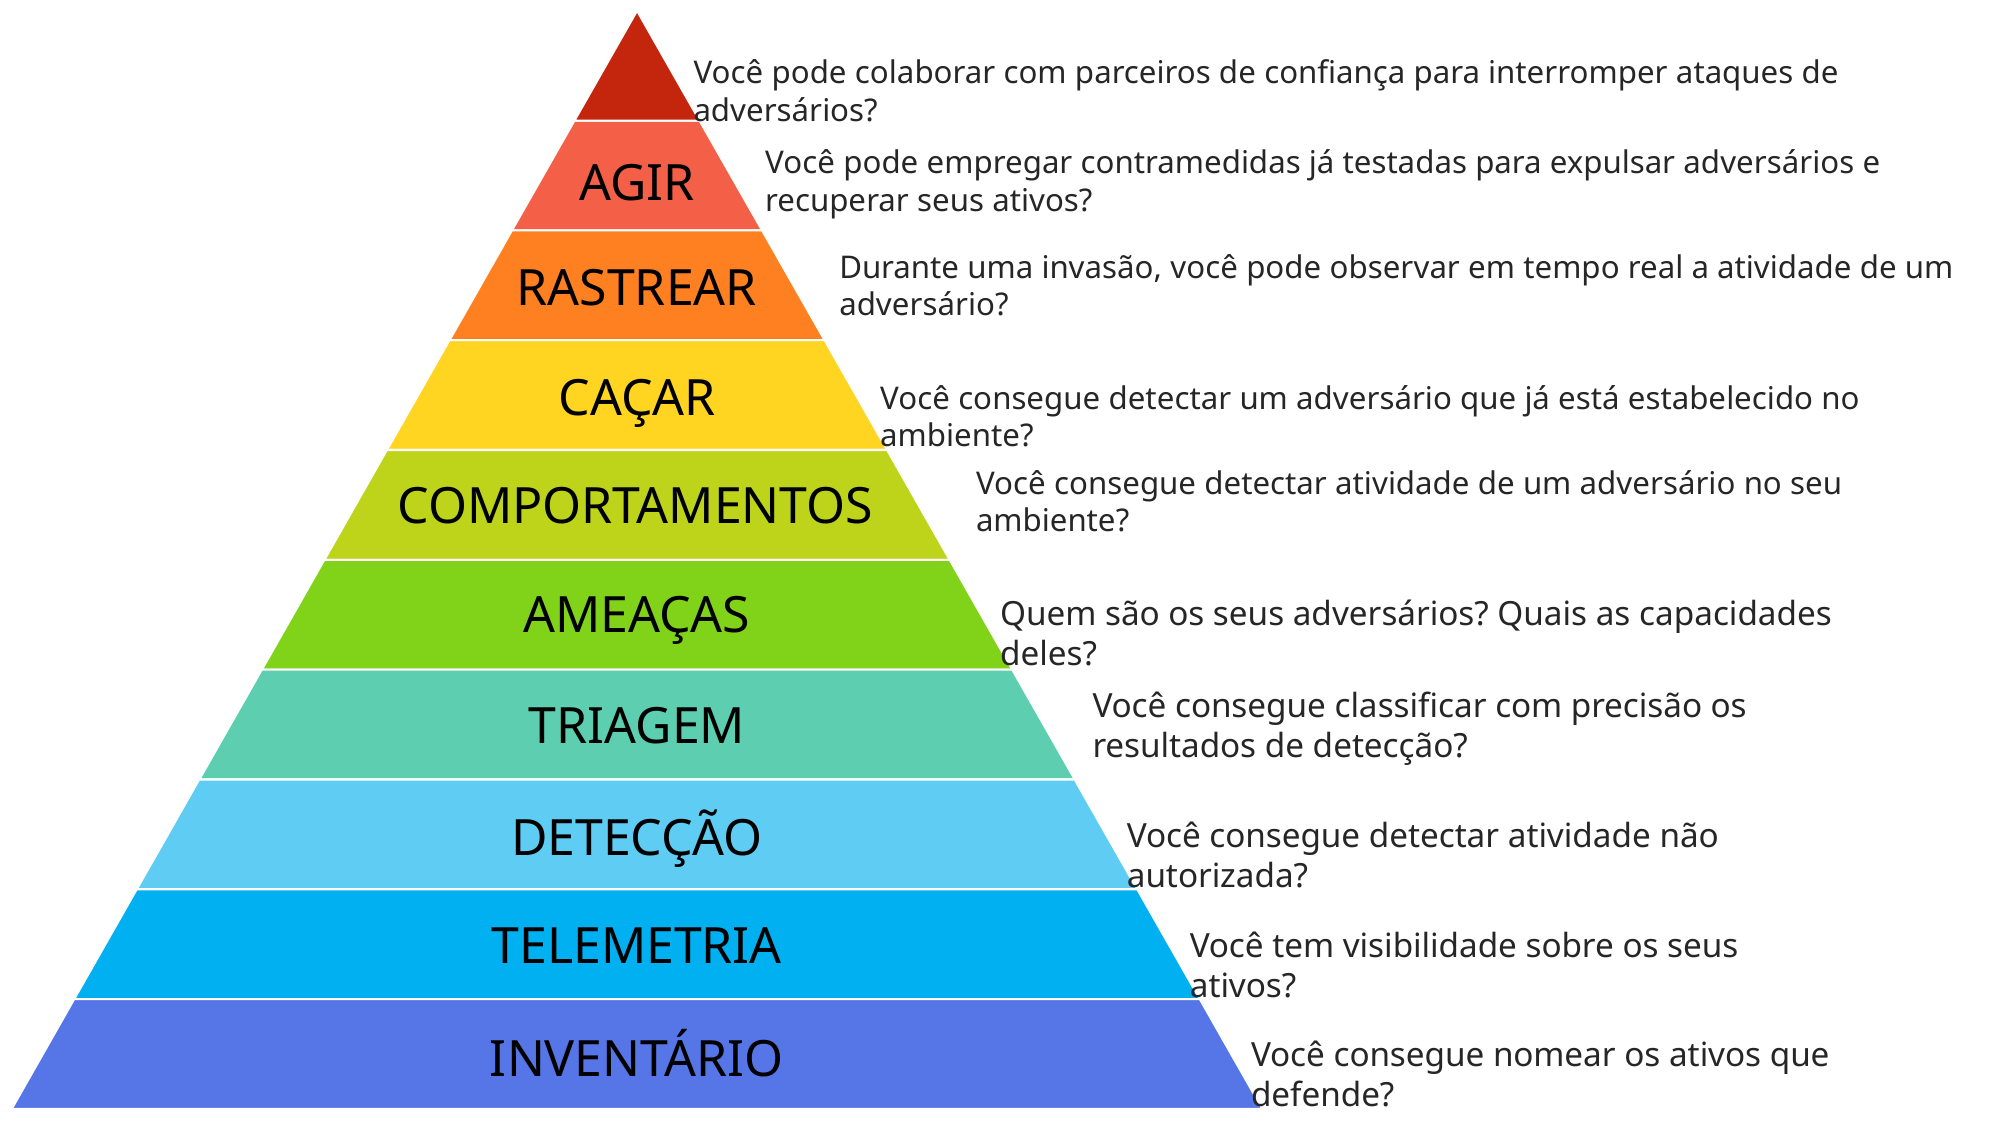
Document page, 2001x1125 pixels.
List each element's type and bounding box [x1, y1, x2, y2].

text_box [386, 340, 2000, 450]
text_box [11, 999, 1966, 1109]
text_box [324, 449, 1911, 559]
text_box [574, 10, 1966, 121]
text_box [511, 120, 2000, 230]
text_box [136, 779, 1911, 890]
text_box [449, 230, 2000, 340]
text_box [261, 559, 1911, 669]
text_box [74, 889, 1864, 999]
text_box [199, 669, 1914, 780]
